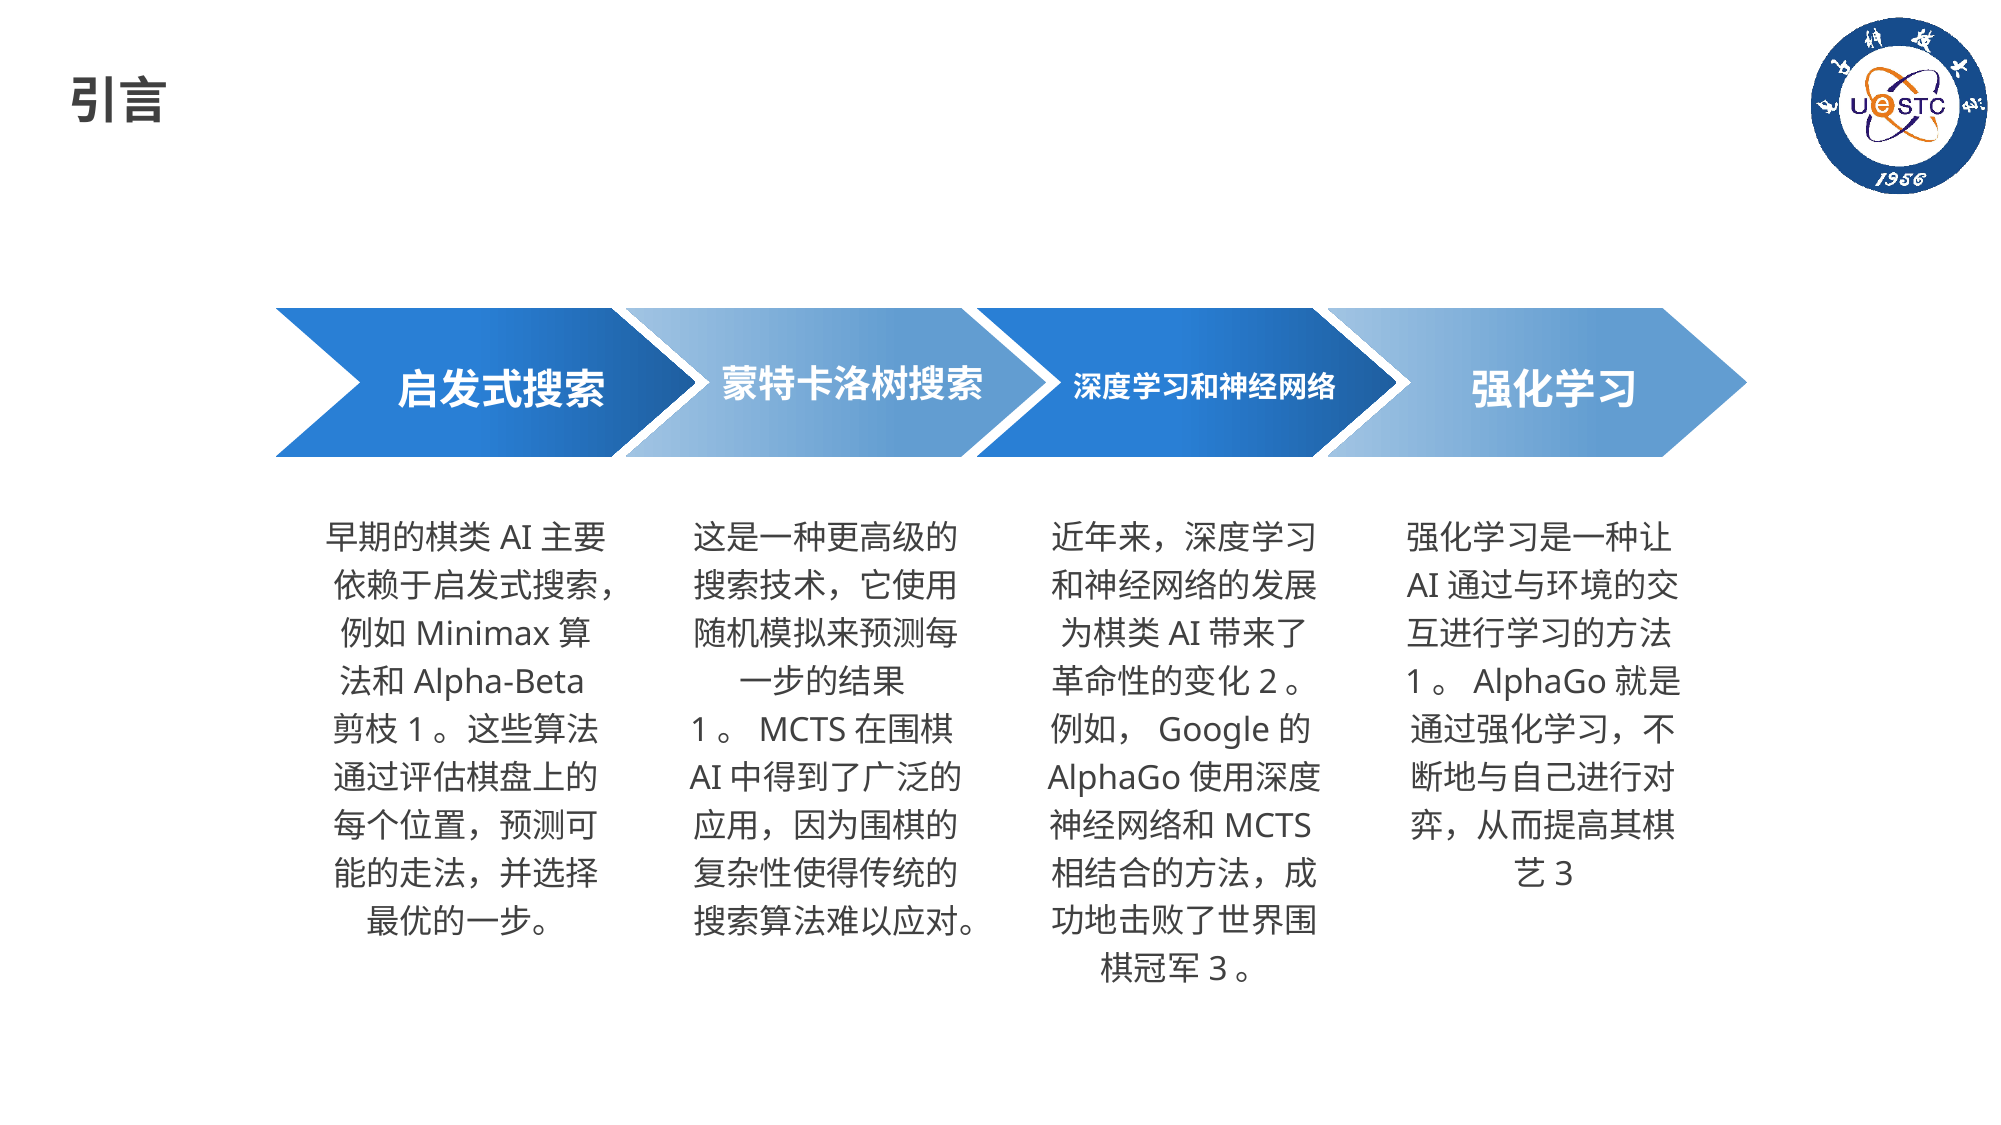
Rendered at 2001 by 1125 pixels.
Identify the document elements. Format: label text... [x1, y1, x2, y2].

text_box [696, 307, 977, 457]
text_box 这是一种更高级的搜索技术，它使用随机模拟来预测每一步的结果1。MCTS在围棋AI中得到了广泛的应用，因为围棋的复杂性使得传统的搜索算法难以应对。 [672, 501, 980, 948]
text_box 强化学习是一种让AI通过与环境的交互进行学习的方法1。AlphaGo就是通过强化学习，不断地与自己进行对弈，从而提高其棋艺3 [1389, 501, 1697, 900]
text_box 引言 [53, 60, 184, 136]
picture [1801, 7, 1999, 204]
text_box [977, 307, 1397, 457]
text_box 近年来，深度学习和神经网络的发展为棋类AI带来了革命性的变化2。例如，Google的AlphaGo使用深度神经网络和MCTS相结合的方法，成功地击败了世界围棋冠军3。 [1029, 501, 1340, 995]
text_box 早期的棋类AI主要依赖于启发式搜索，例如Minimax算法和Alpha-Beta剪枝1。这些算法通过评估棋盘上的每个位置，预测可能的走法，并选择最优的一步。 [309, 501, 623, 948]
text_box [275, 307, 696, 457]
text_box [1397, 307, 1748, 457]
